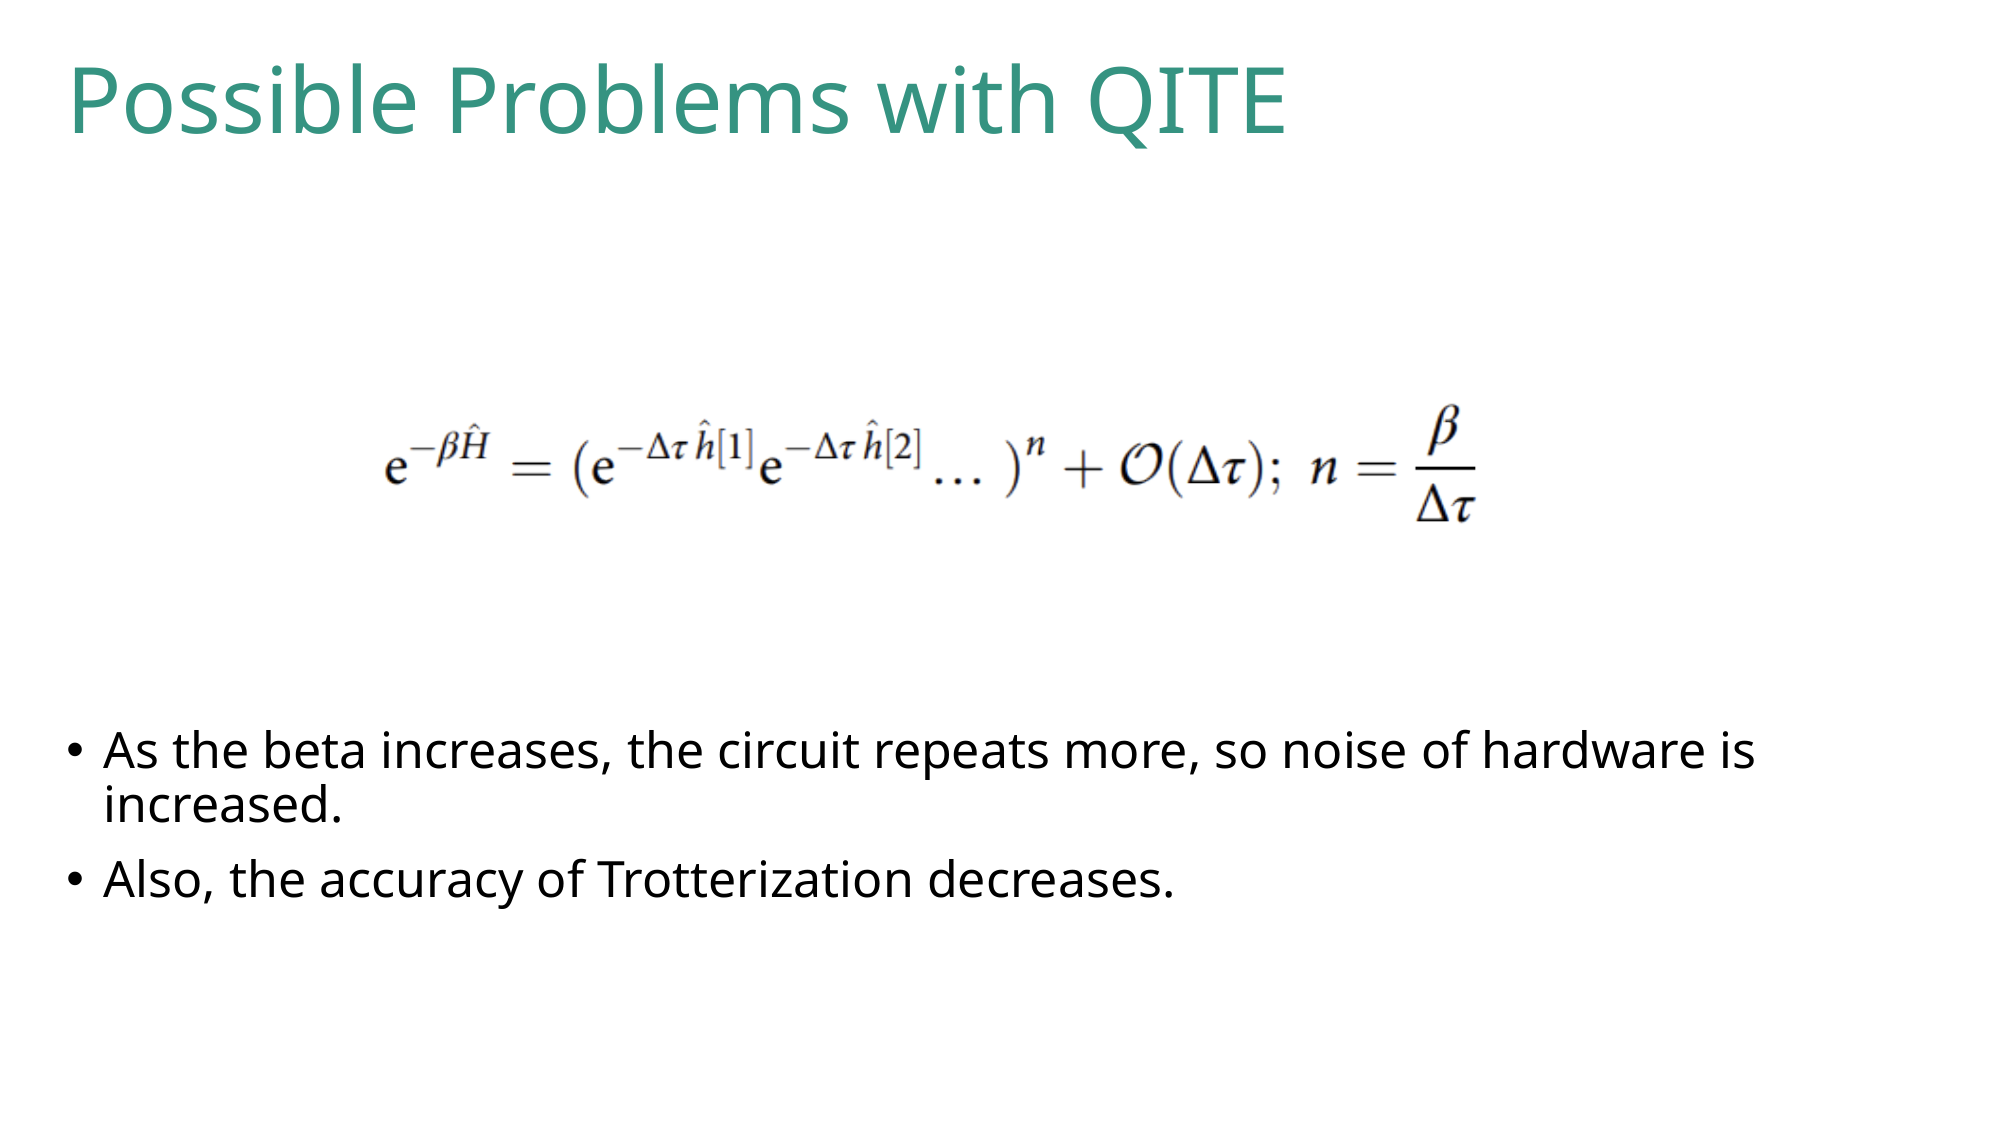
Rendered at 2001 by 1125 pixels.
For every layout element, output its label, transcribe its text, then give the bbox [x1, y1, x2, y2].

list As the beta increases, the circuit repeats more, so noise of hardware is increased. Also, the accuracy of Trotterization decreases. [51, 207, 1949, 1014]
title Possible Problems with QITE [51, 23, 1949, 185]
picture [284, 360, 1548, 545]
